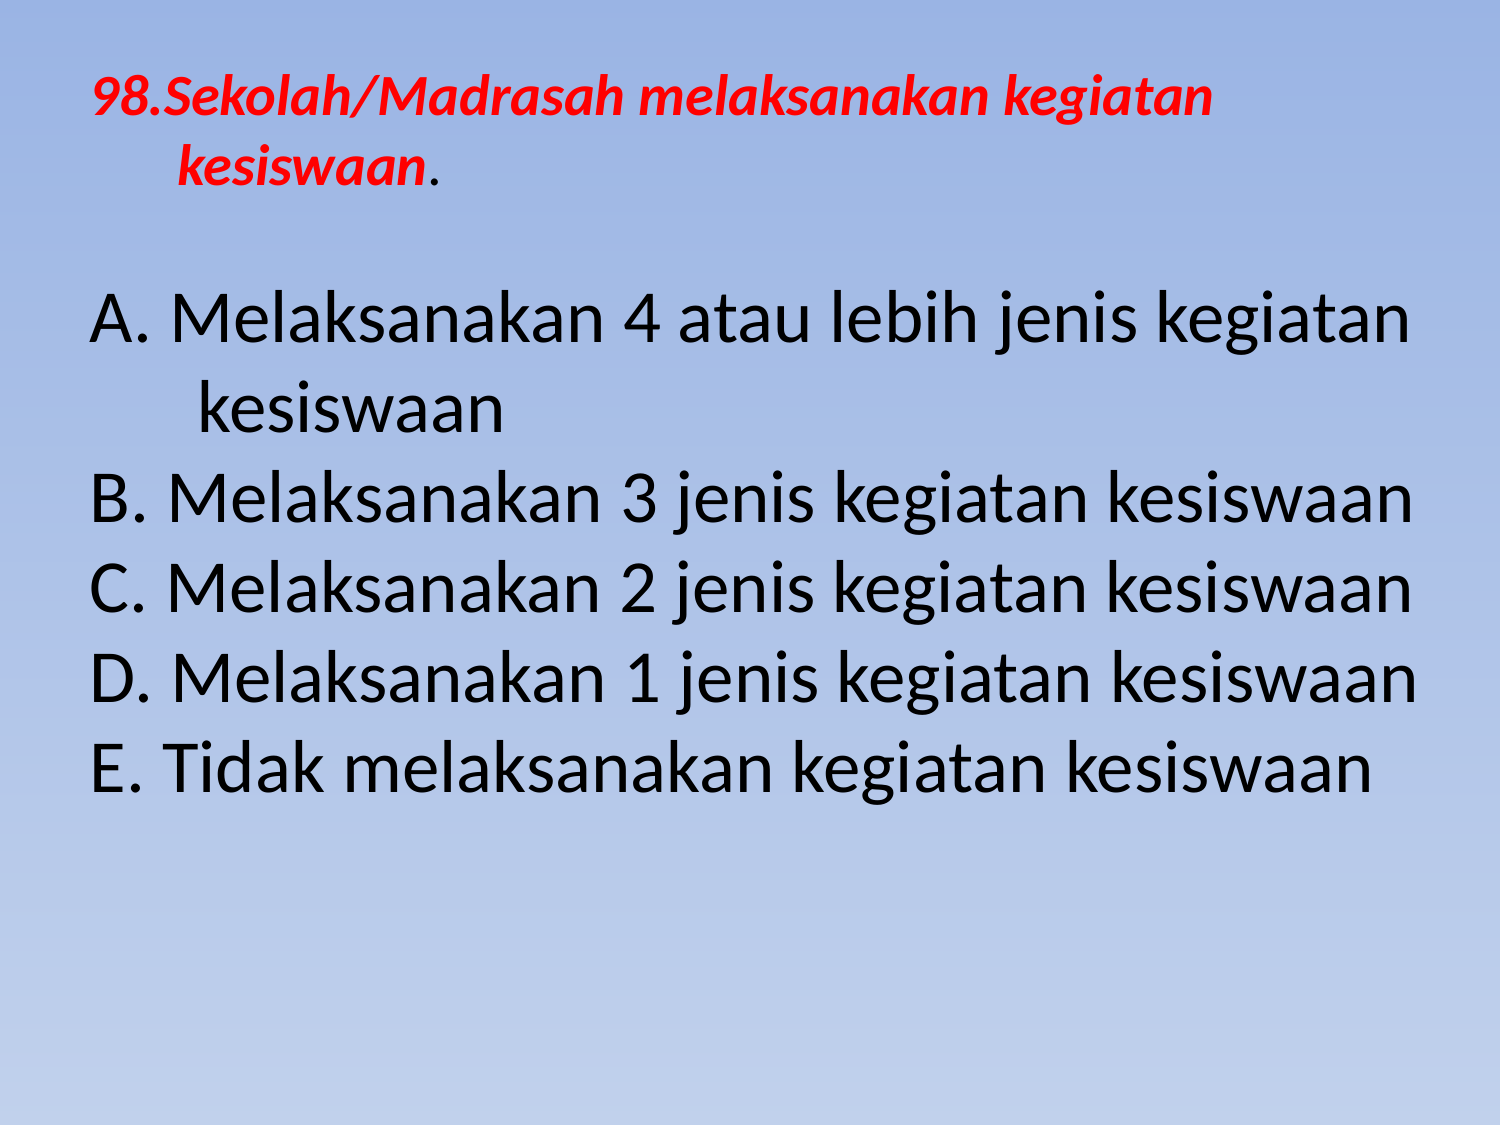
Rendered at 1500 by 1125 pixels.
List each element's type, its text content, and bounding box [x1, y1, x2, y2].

text_box 98.Sekolah/Madrasah melaksanakan kegiatan kesiswaan. A. Melaksanakan 4 atau lebih jenis kegiatan kesiswaan B. Melaksanakan 3 jenis kegiatan kesiswaan C. Melaksanakan 2 jenis kegiatan kesiswaan D. Melaksanakan 1 jenis kegiatan kesiswaan E. Tidak melaksanakan kegiatan kesiswaan [74, 50, 1500, 815]
